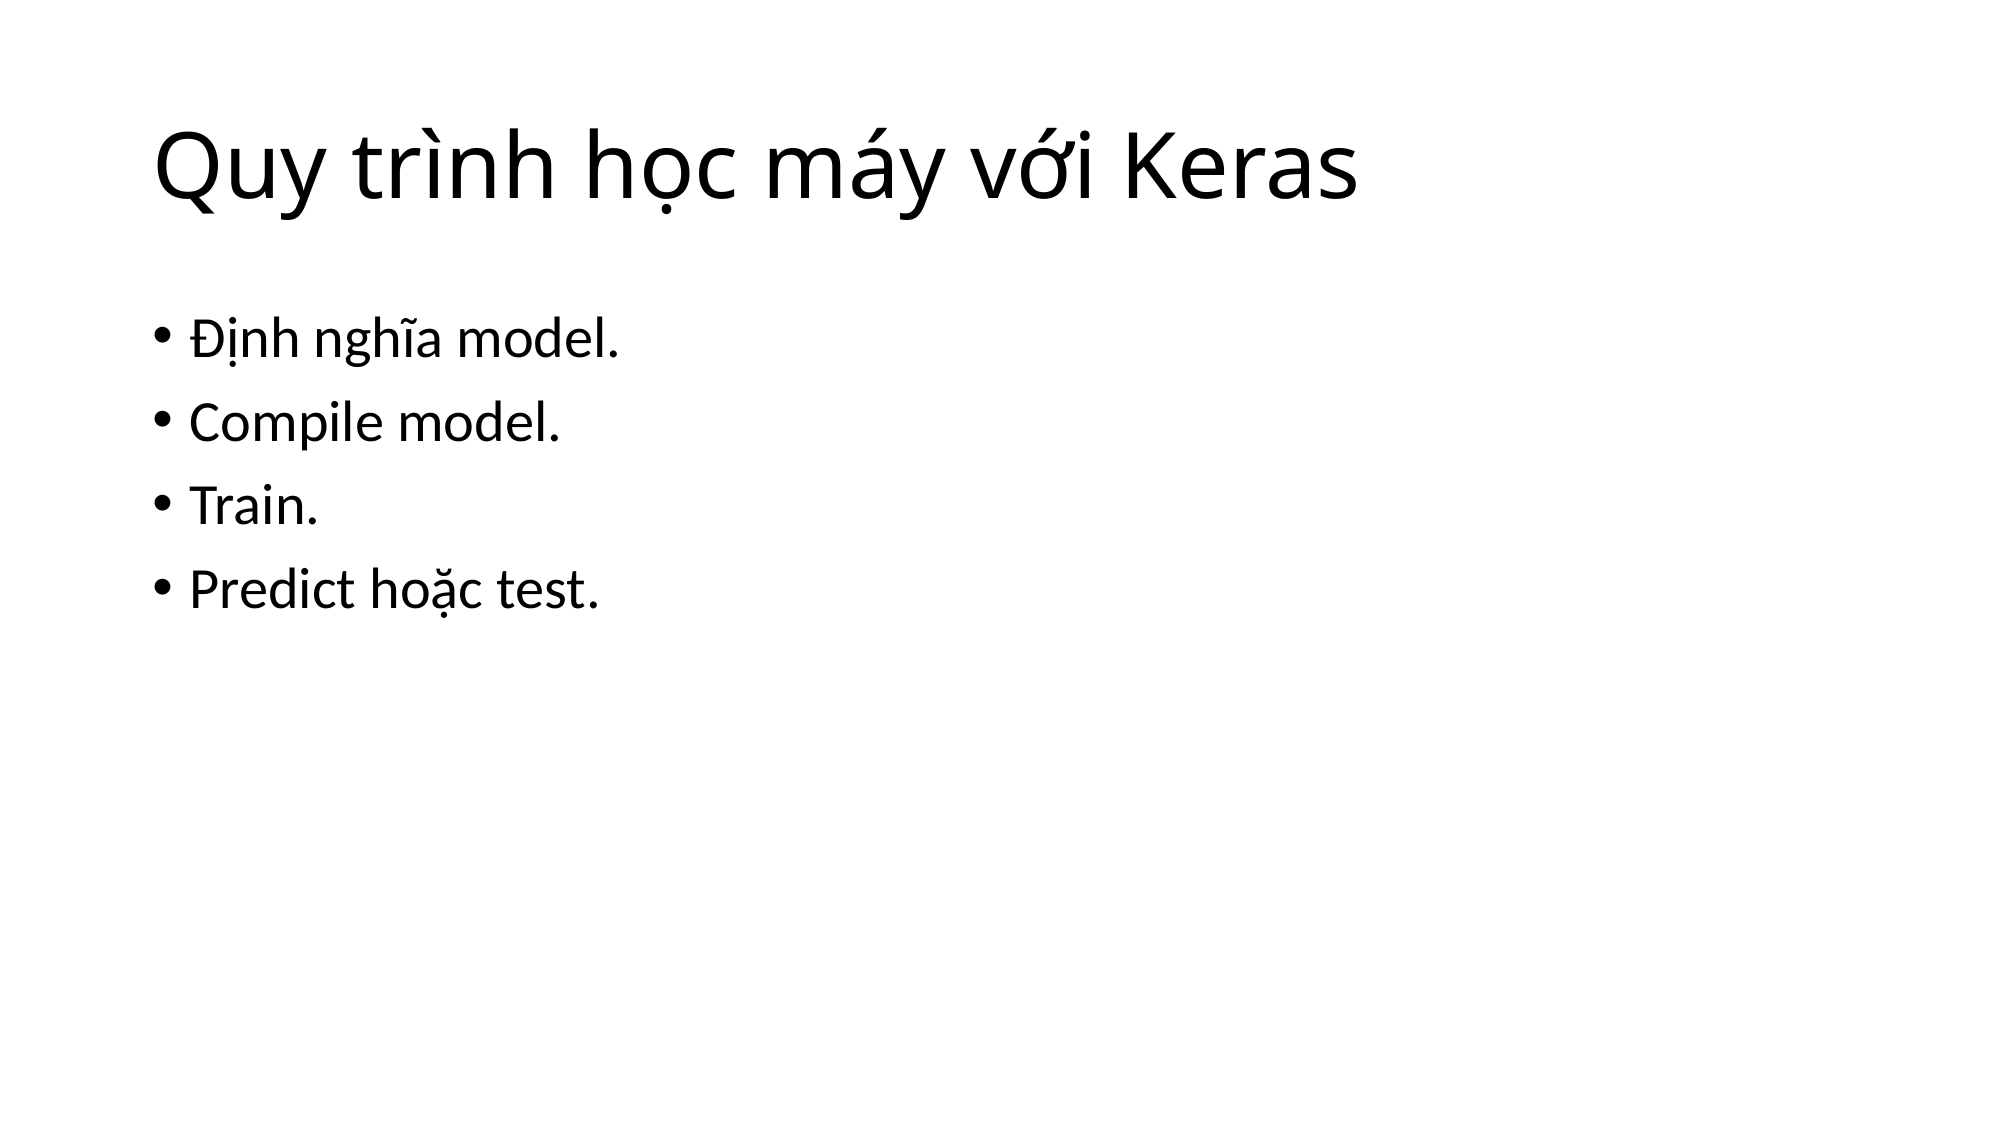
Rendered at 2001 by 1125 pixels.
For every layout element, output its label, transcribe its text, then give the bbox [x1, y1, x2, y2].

list Định nghĩa model. Compile model. Train. Predict hoặc test. [137, 299, 1863, 1014]
title Quy trình học máy với Keras [137, 59, 1863, 278]
